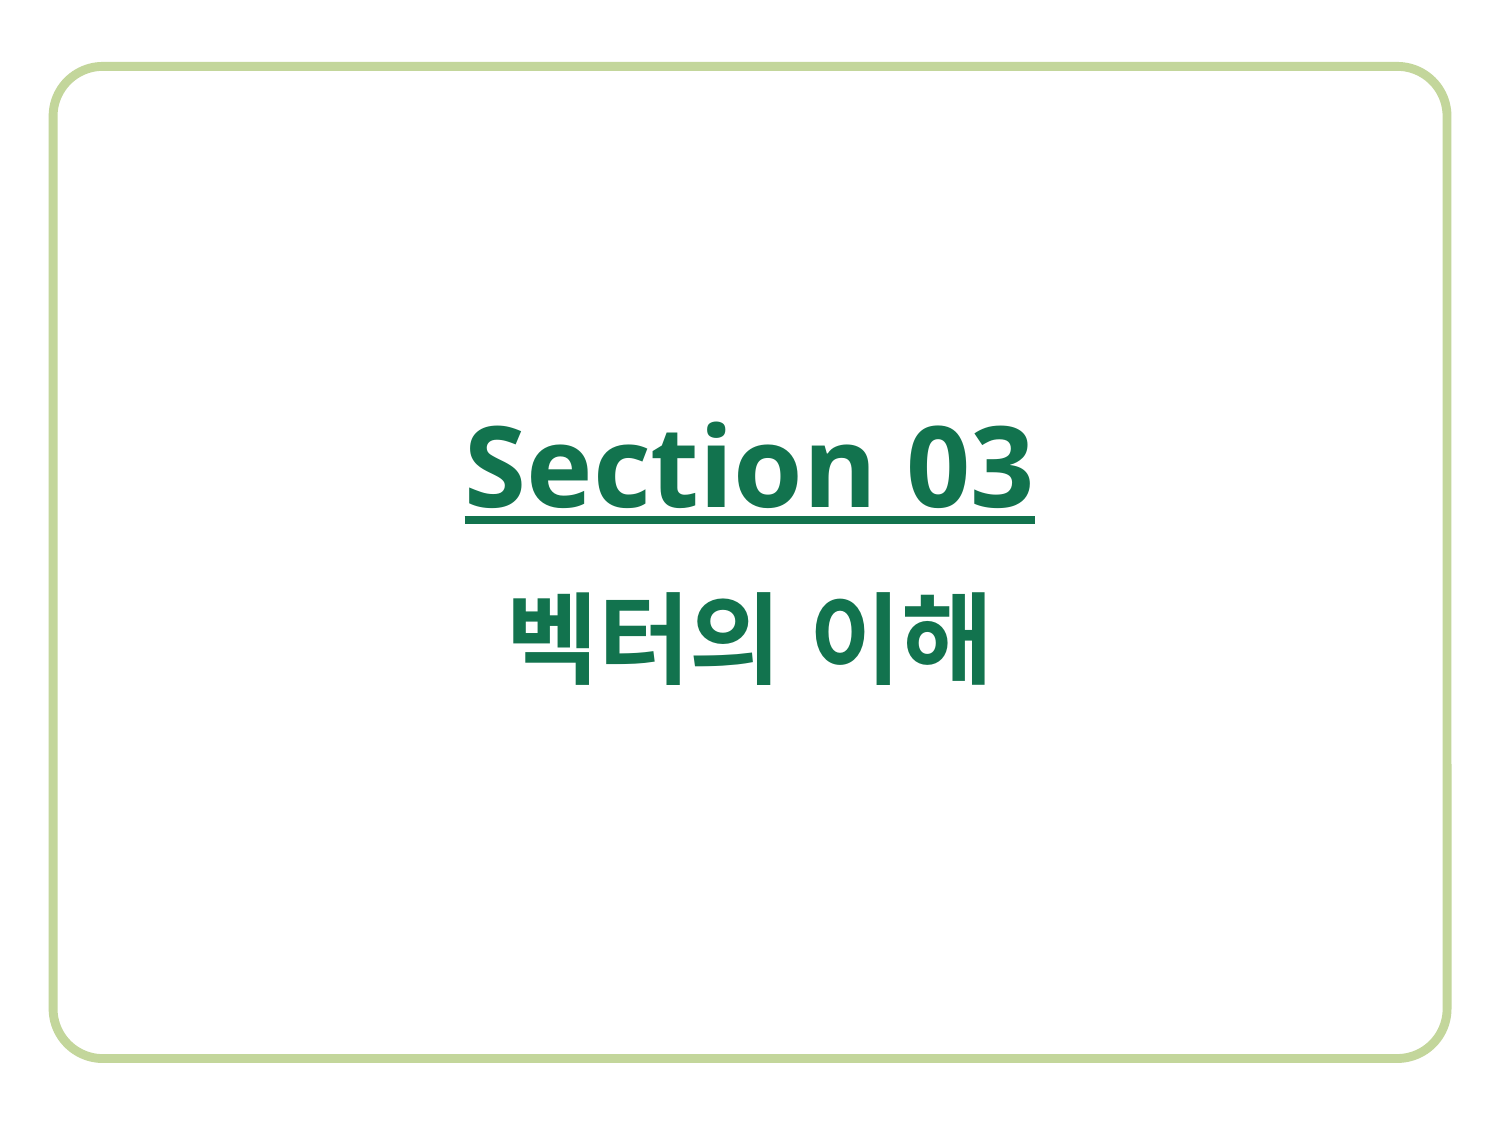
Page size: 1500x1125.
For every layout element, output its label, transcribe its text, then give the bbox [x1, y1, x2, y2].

list 벡터의 이해 [118, 559, 1382, 714]
list Section 03 [118, 385, 1382, 540]
